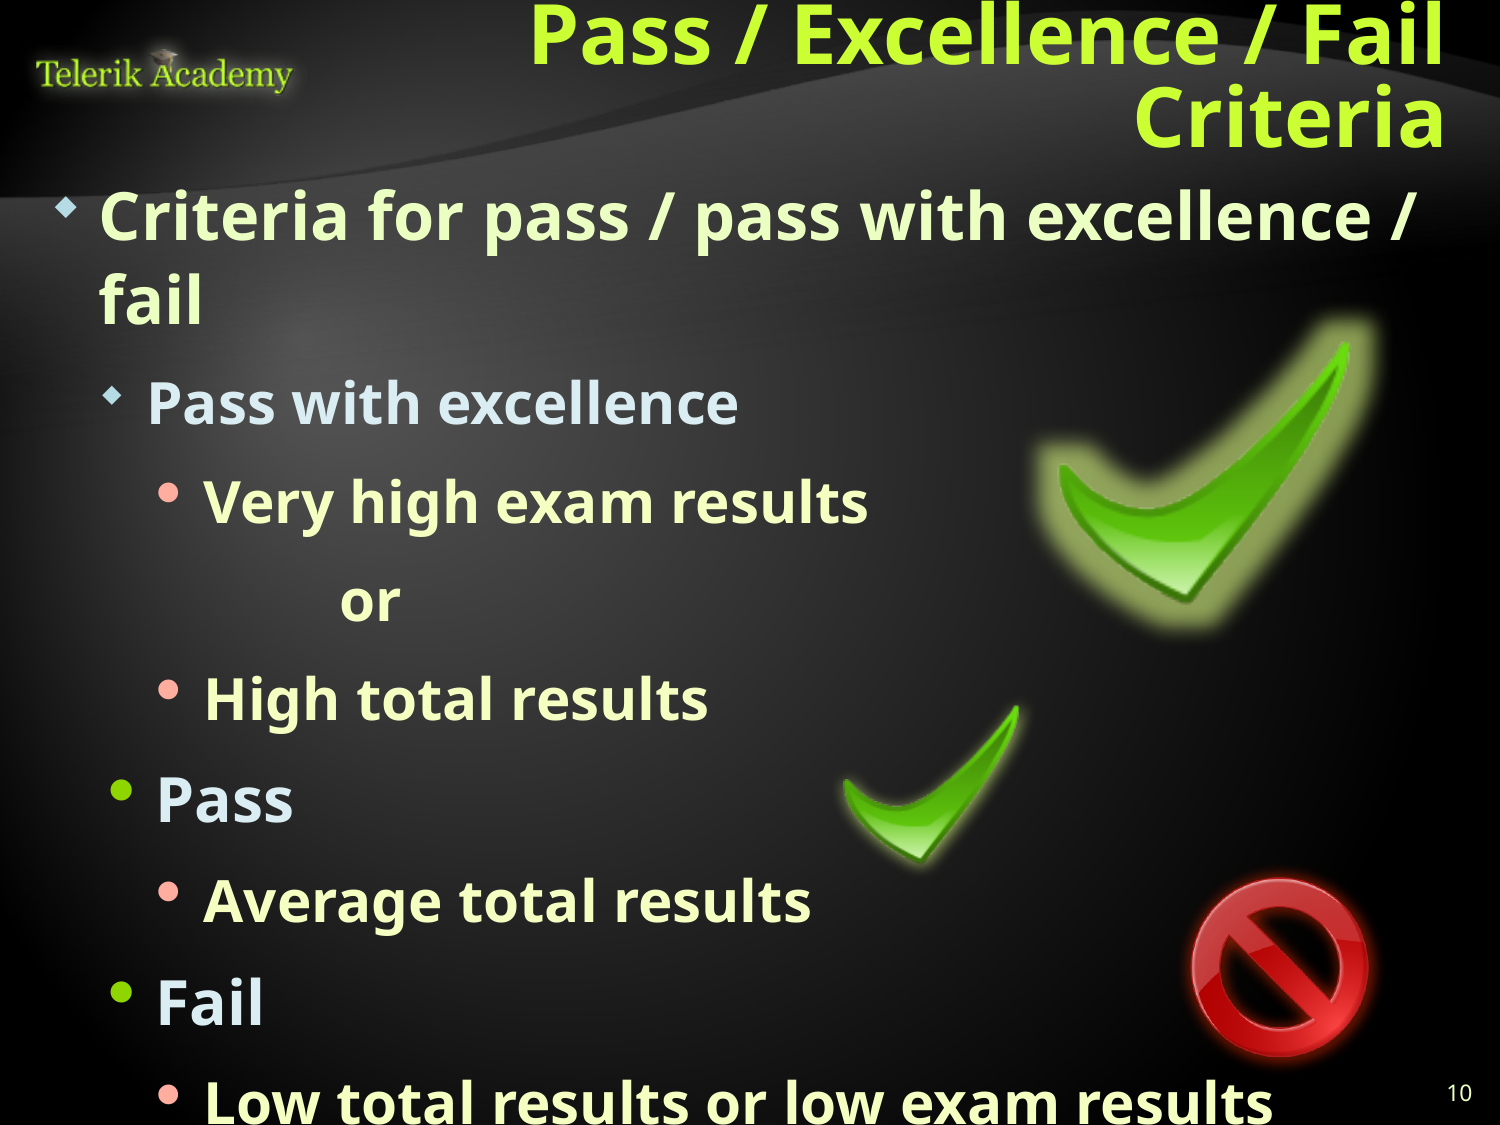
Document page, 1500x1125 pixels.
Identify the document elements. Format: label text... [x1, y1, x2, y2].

picture [0, 0, 1500, 1125]
title Pass / Excellence / Fail Criteria [300, 12, 1463, 150]
slide_number 10 [1412, 1074, 1488, 1113]
list Criteria for pass / pass with excellence / fail Pass with excellence Very high exam results or High total results Pass Average total results Fail Low total results or low exam results [37, 162, 1463, 1100]
